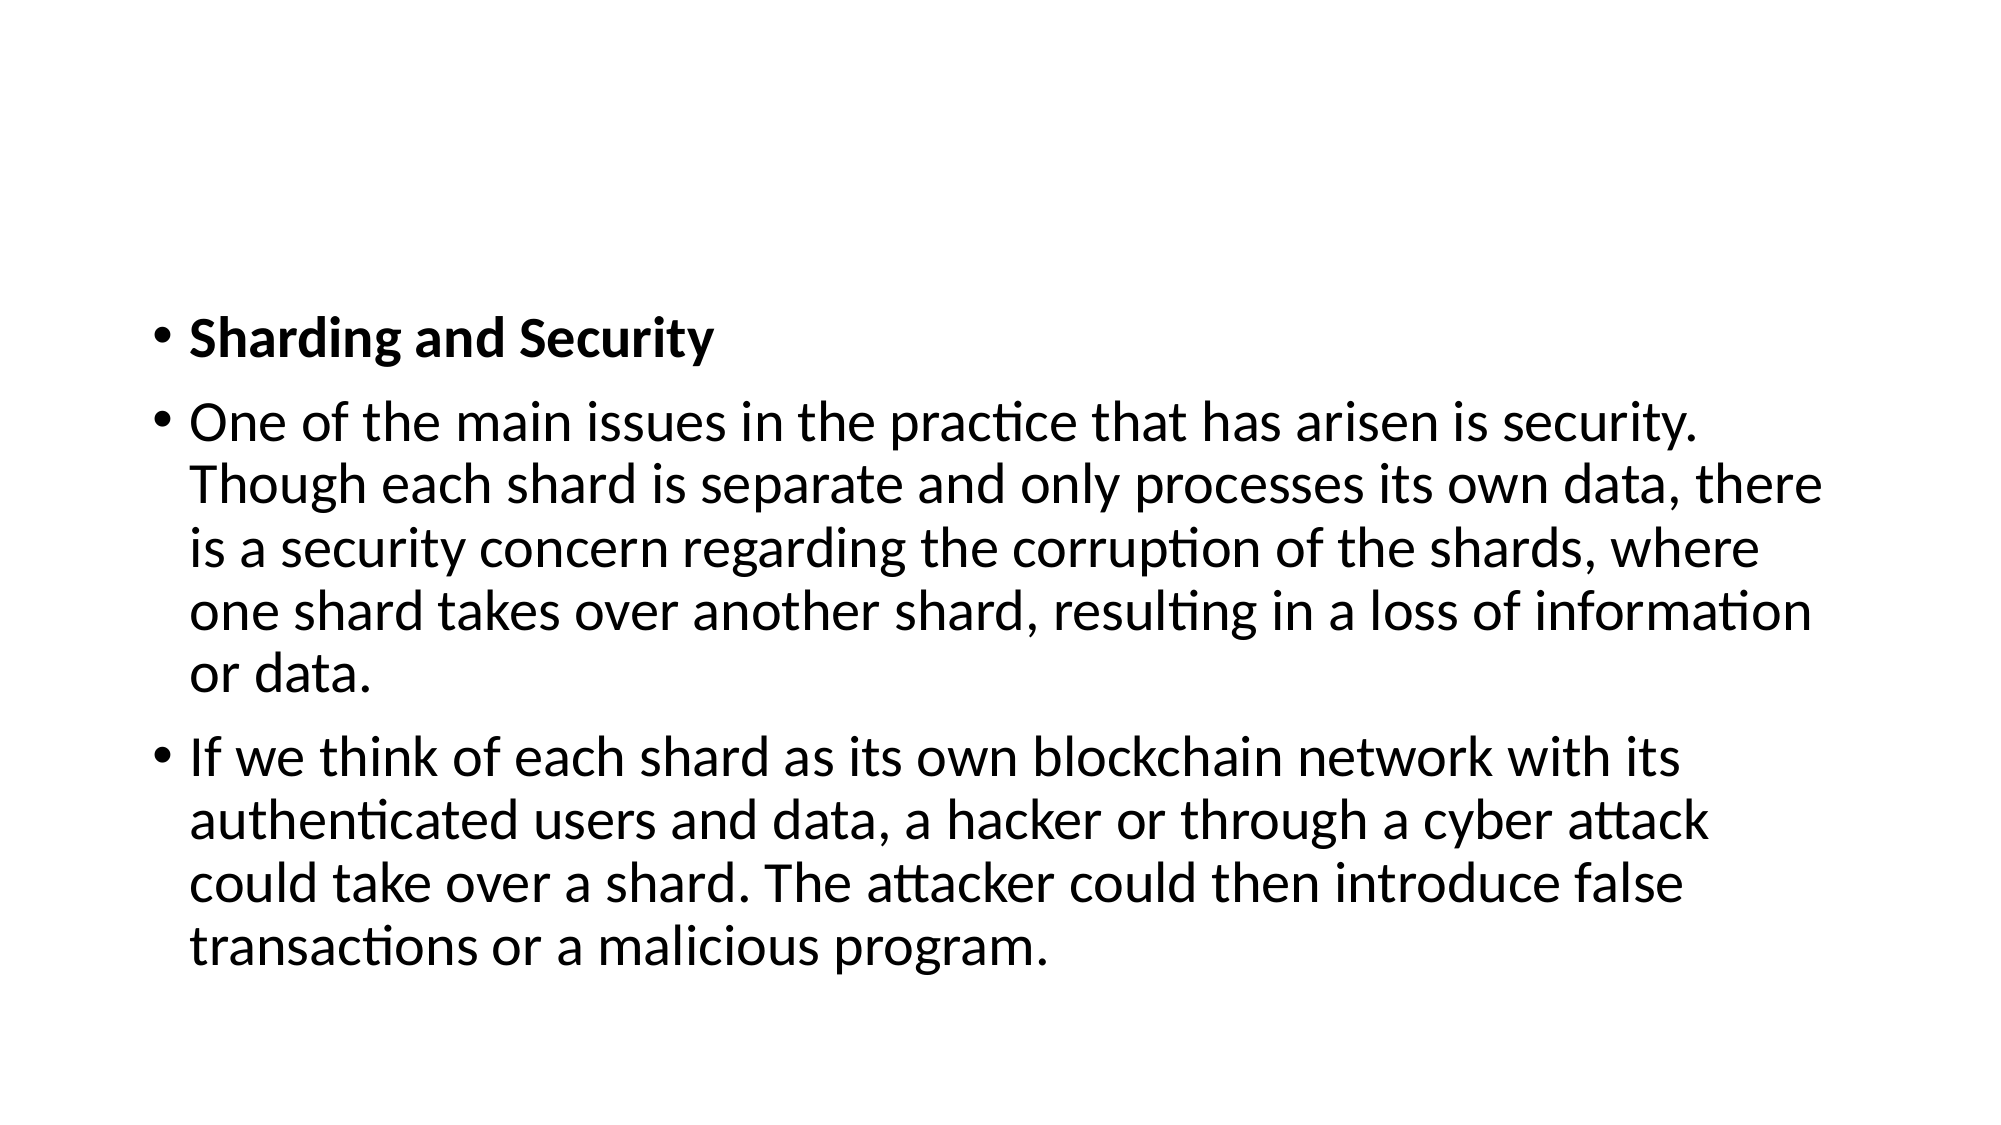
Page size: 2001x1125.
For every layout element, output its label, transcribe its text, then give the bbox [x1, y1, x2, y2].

list Sharding and Security One of the main issues in the practice that has arisen is security. Though each shard is separate and only processes its own data, there is a security concern regarding the corruption of the shards, where one shard takes over another shard, resulting in a loss of information or data. If we think of each shard as its own blockchain network with its authenticated users and data, a hacker or through a cyber attack could take over a shard. The attacker could then introduce false transactions or a malicious program. [137, 299, 1863, 1014]
